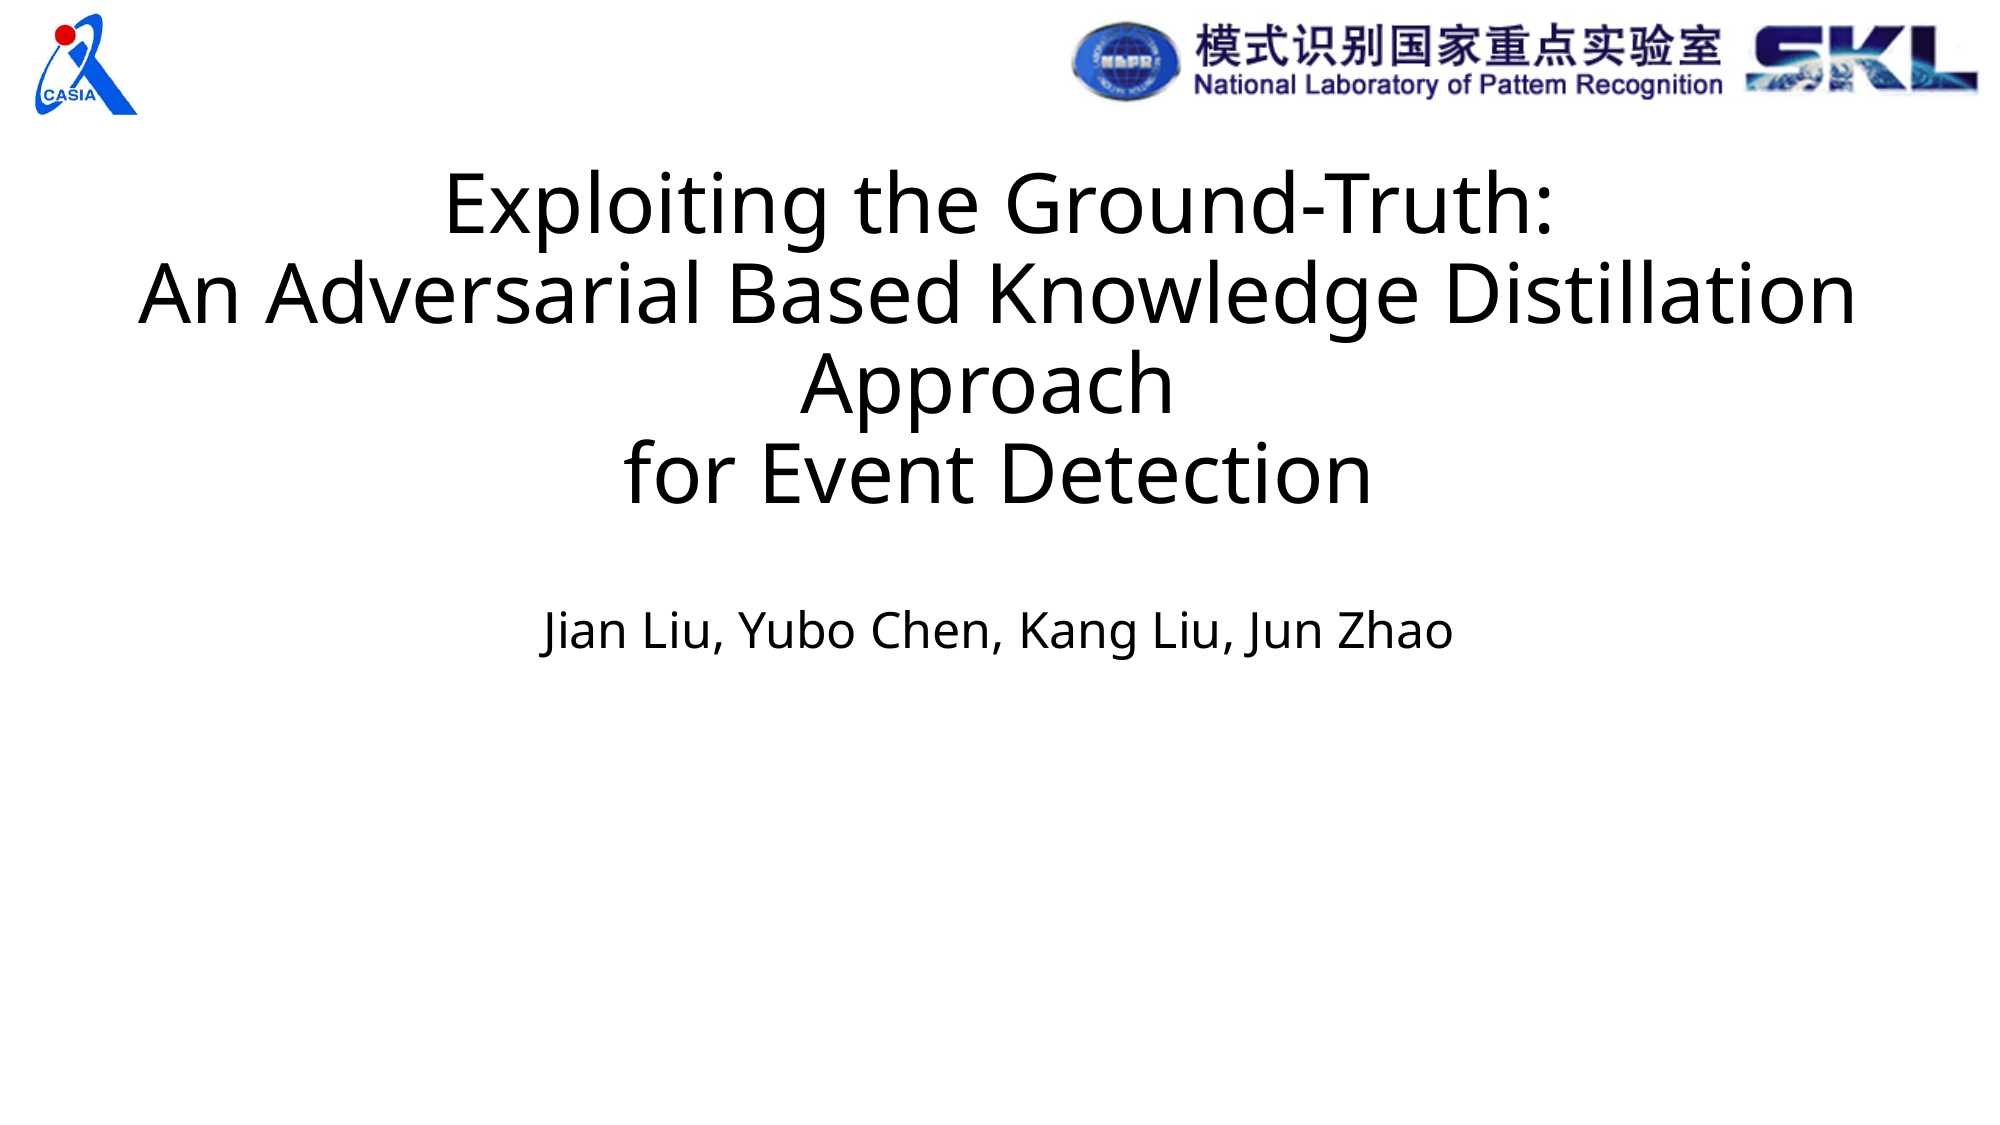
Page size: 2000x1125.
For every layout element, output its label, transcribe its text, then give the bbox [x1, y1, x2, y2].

subtitle Jian Liu, Yubo Chen, Kang Liu, Jun Zhao [249, 597, 1750, 870]
title Exploiting the Ground-Truth: An Adversarial Based Knowledge Distillation Approach for Event Detection [0, 137, 2000, 529]
picture [33, 13, 138, 116]
